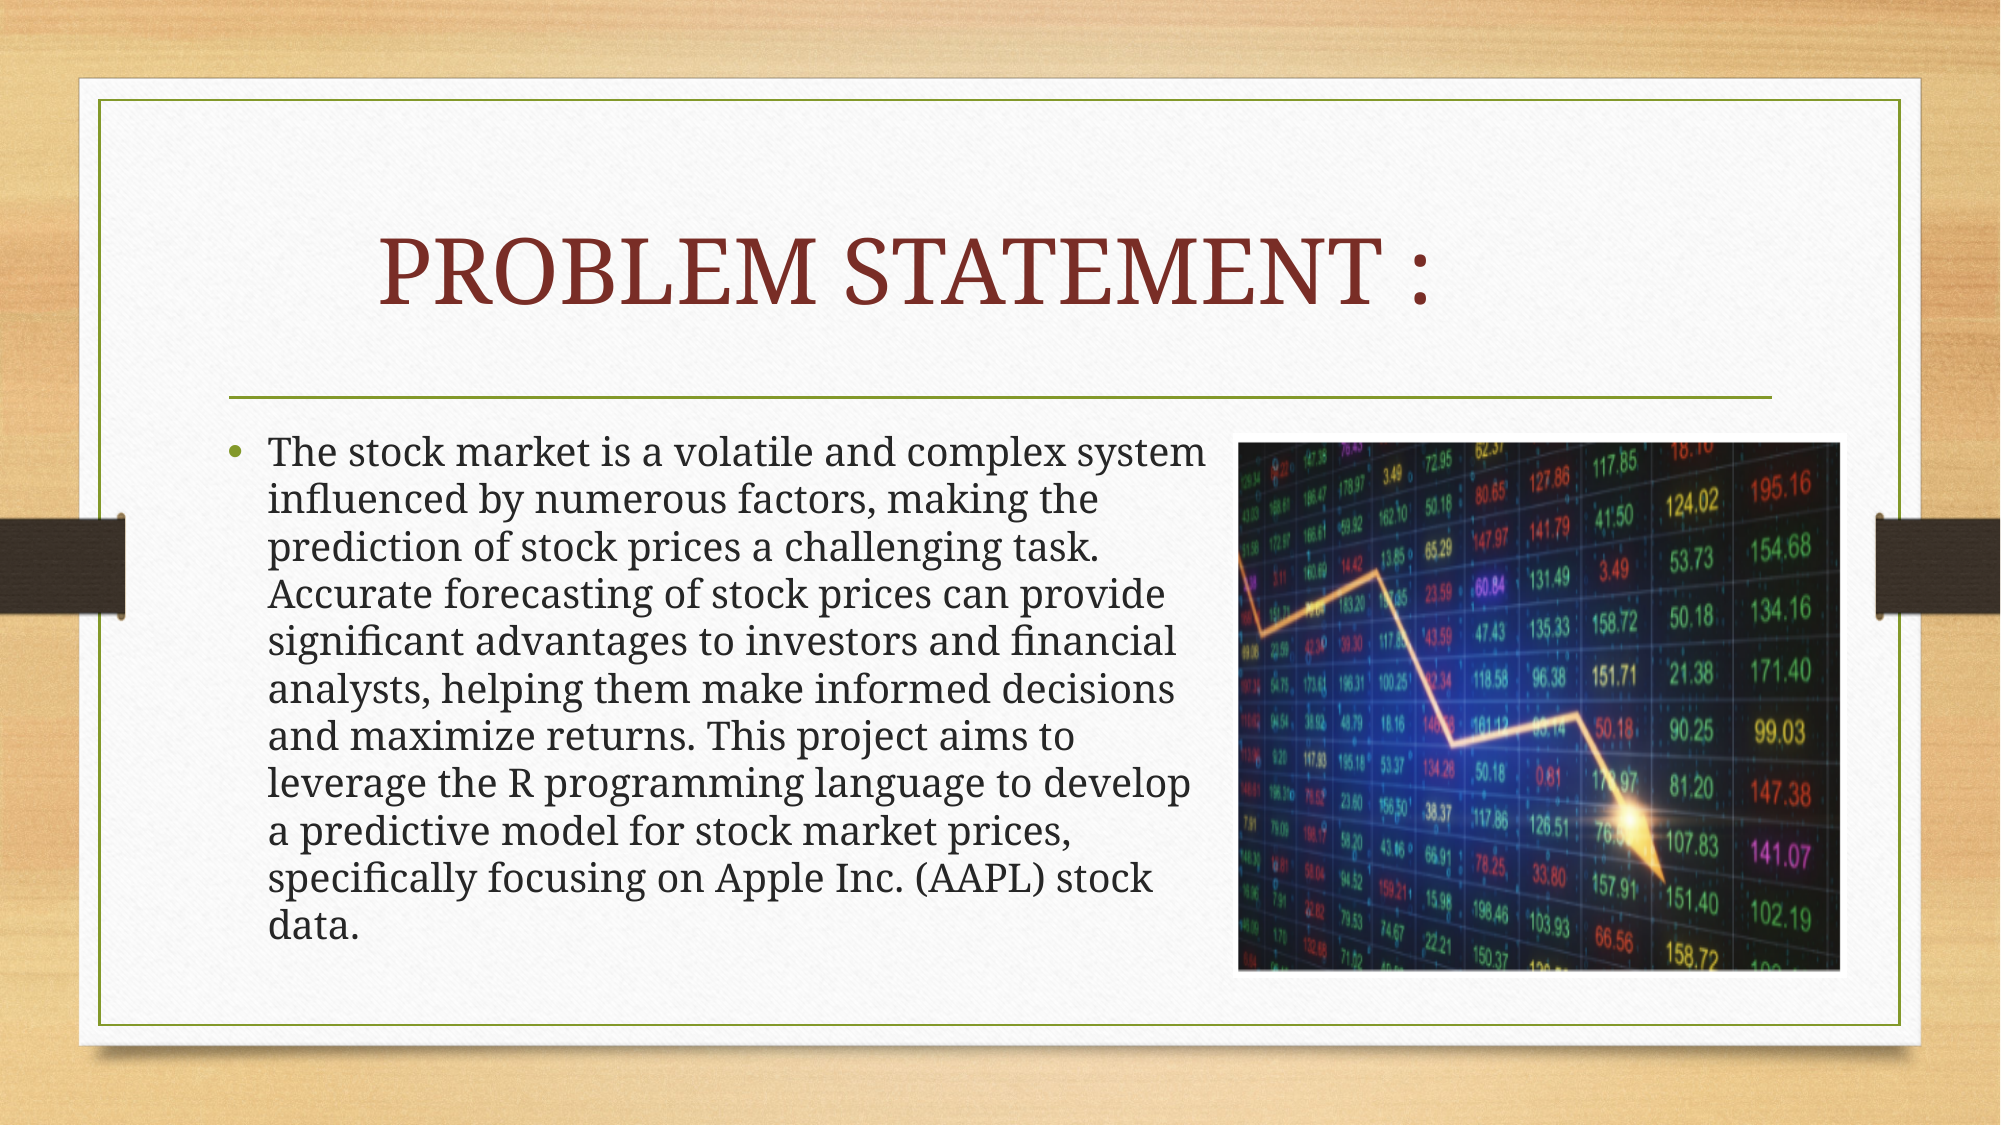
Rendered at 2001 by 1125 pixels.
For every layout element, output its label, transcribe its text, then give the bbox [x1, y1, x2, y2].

list The stock market is a volatile and complex system influenced by numerous factors, making the prediction of stock prices a challenging task. Accurate forecasting of stock prices can provide significant advantages to investors and financial analysts, helping them make informed decisions and maximize returns. This project aims to leverage the R programming language to develop a predictive model for stock market prices, specifically focusing on Apple Inc. (AAPL) stock data. [212, 419, 1238, 964]
title PROBLEM STATEMENT : [212, 161, 1788, 375]
picture [0, 0, 2001, 1125]
